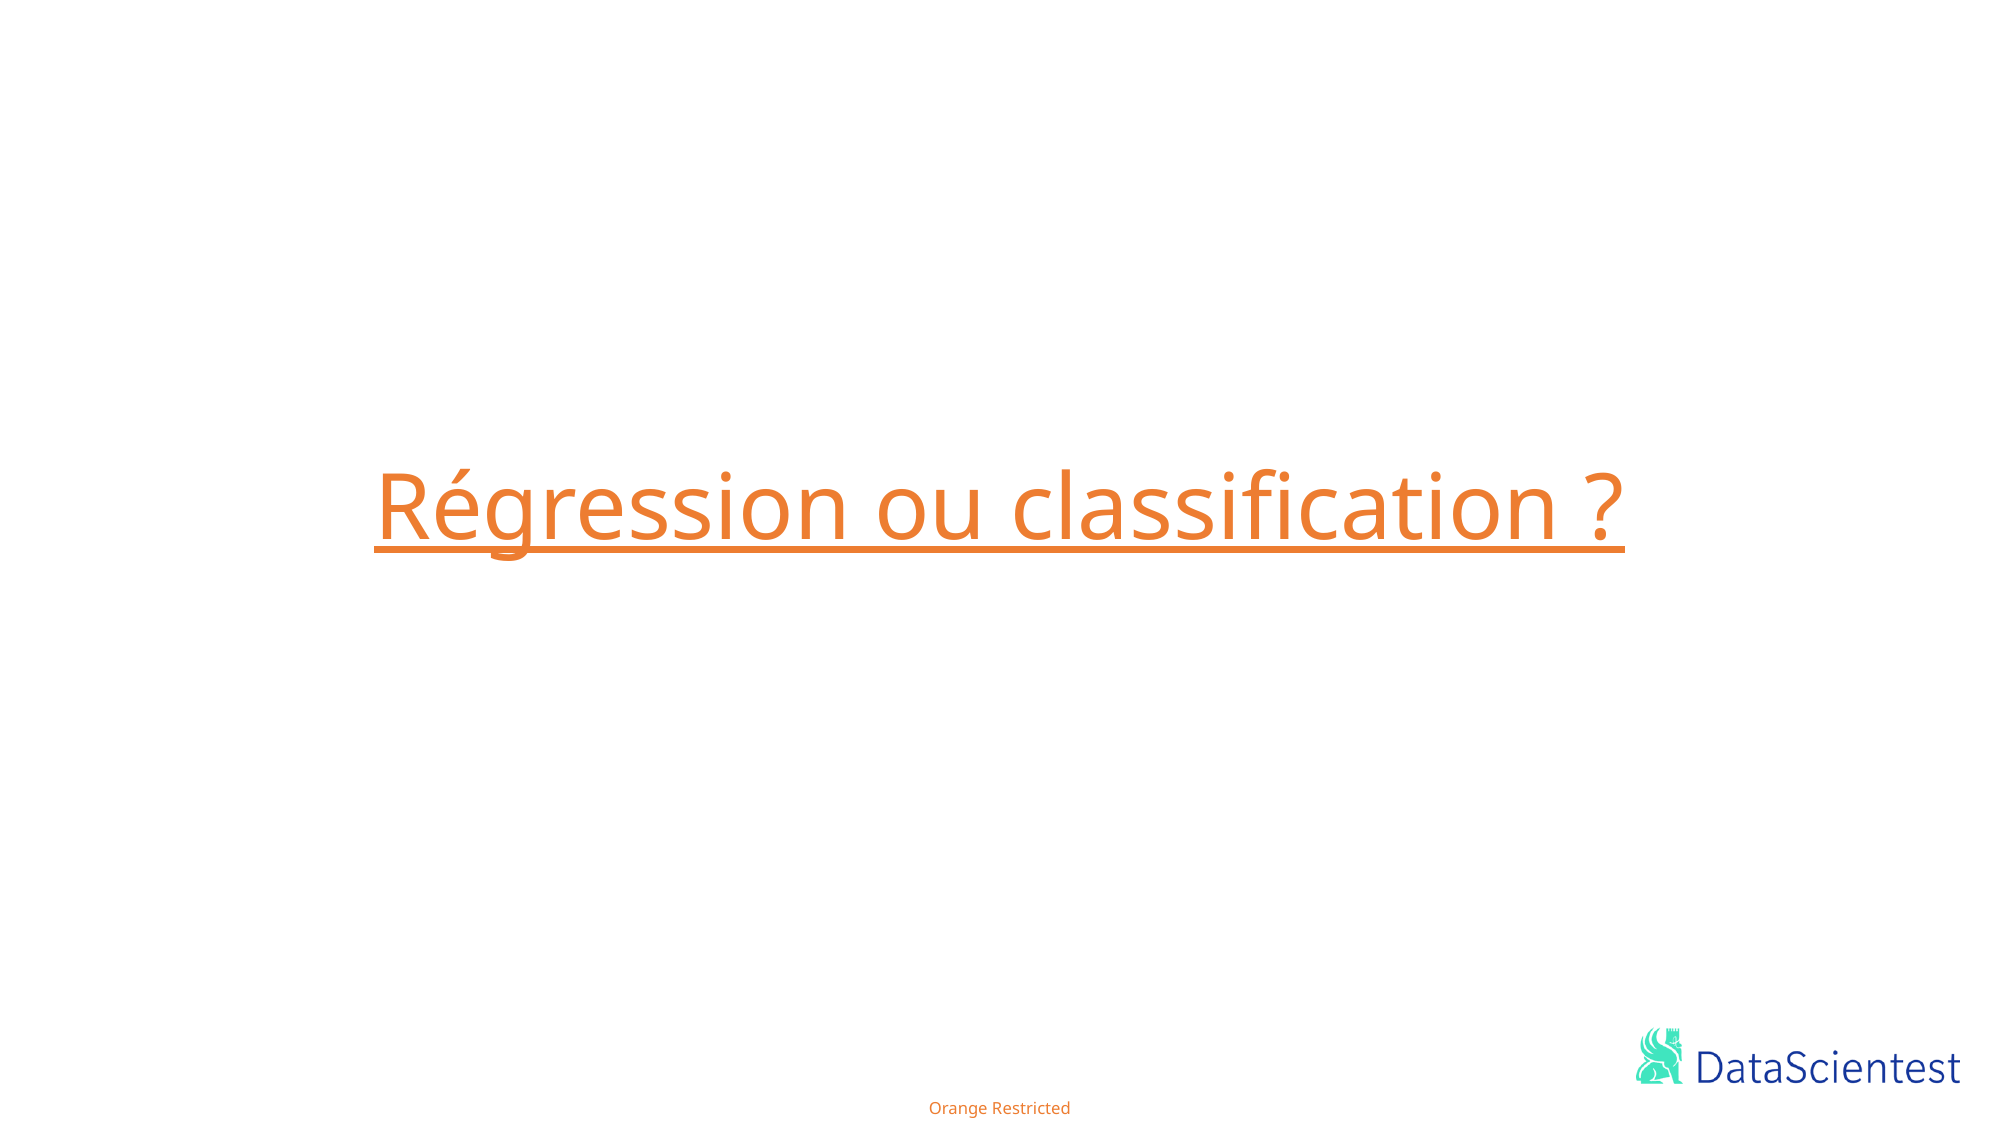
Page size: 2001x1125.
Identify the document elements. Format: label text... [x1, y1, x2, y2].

title Régression ou classification ? [137, 400, 1863, 619]
picture [1636, 1027, 1960, 1084]
